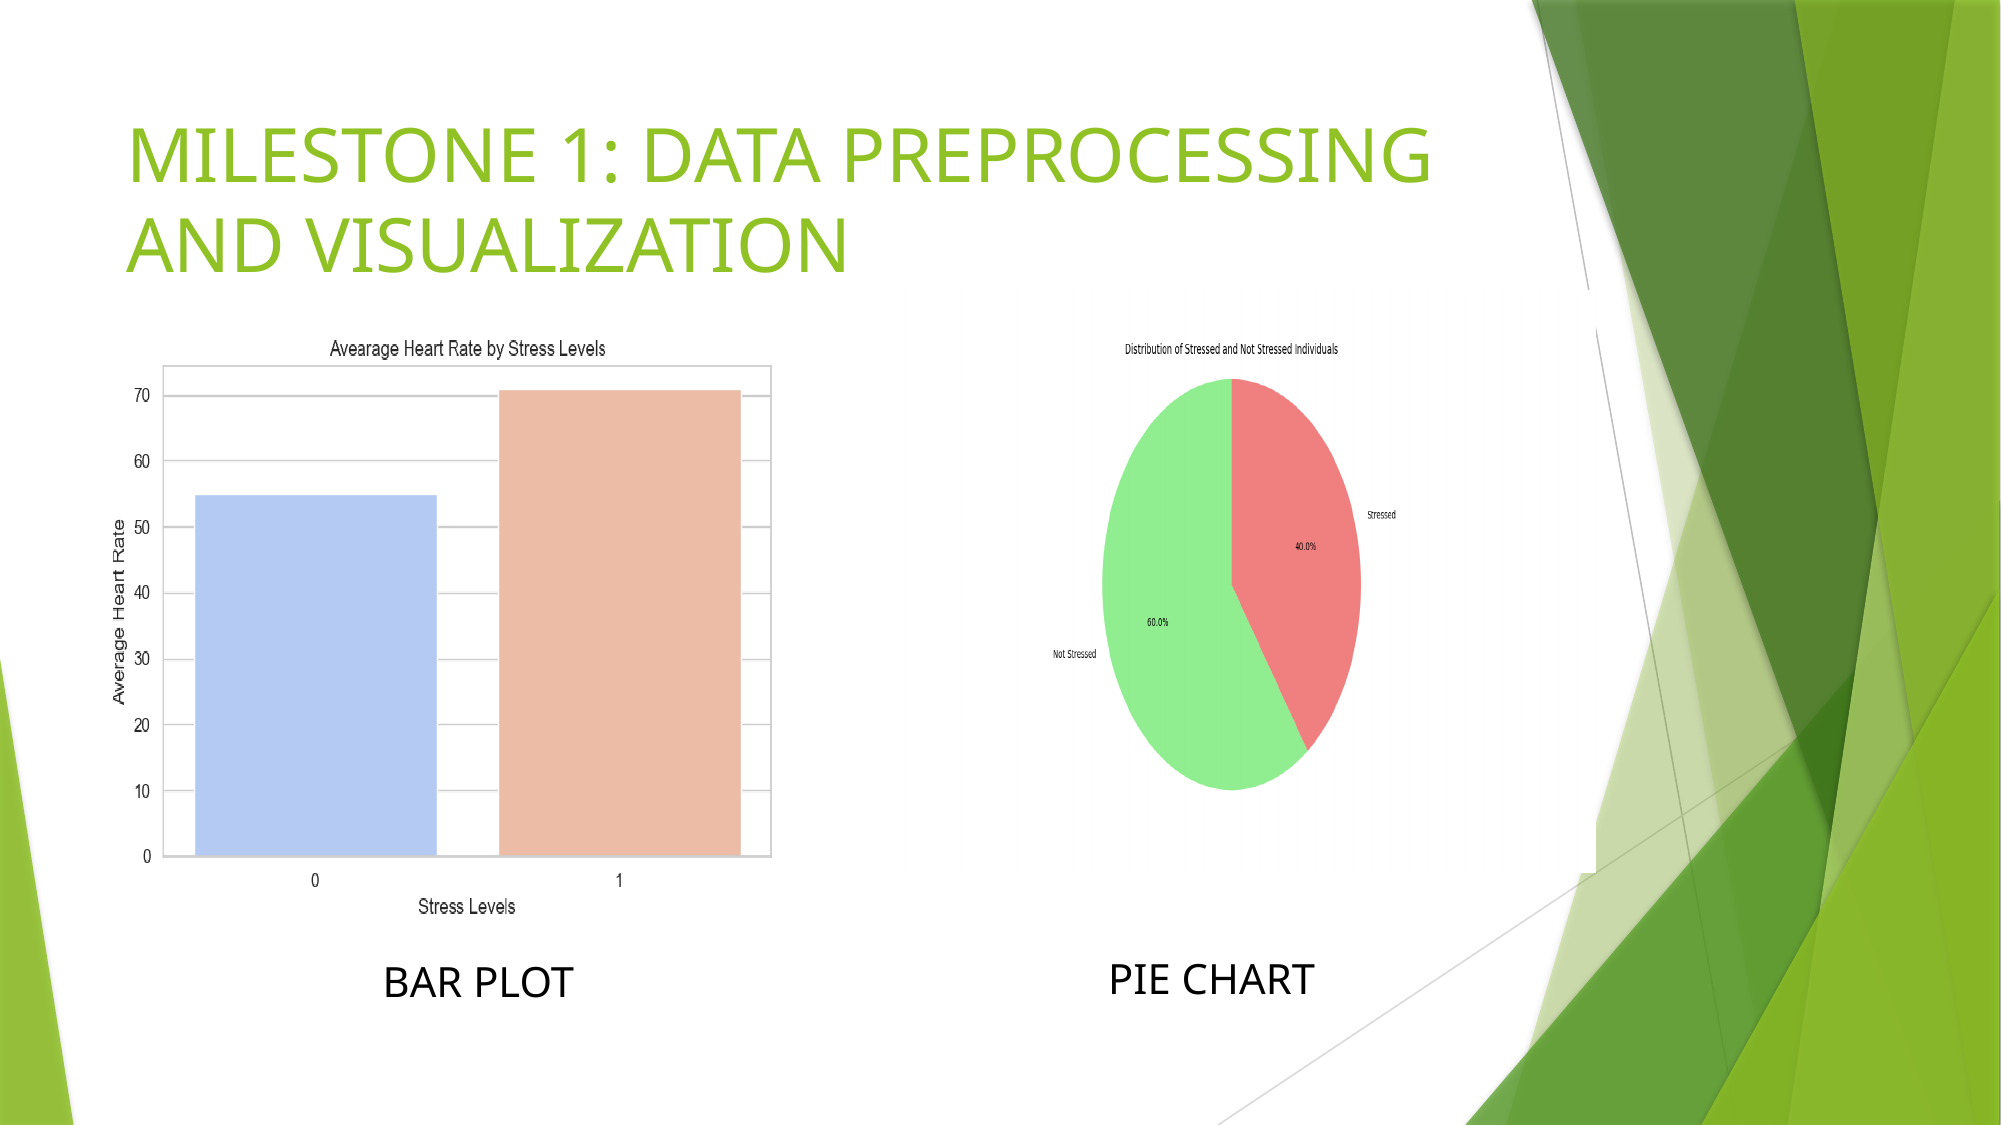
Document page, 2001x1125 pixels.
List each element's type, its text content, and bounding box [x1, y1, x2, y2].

picture [848, 289, 1596, 874]
title MILESTONE 1: DATA PREPROCESSING AND VISUALIZATION [111, 99, 1522, 289]
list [65, 289, 850, 928]
text_box BAR PLOT [367, 948, 589, 1013]
text_box PIE CHART [1093, 945, 1330, 1011]
